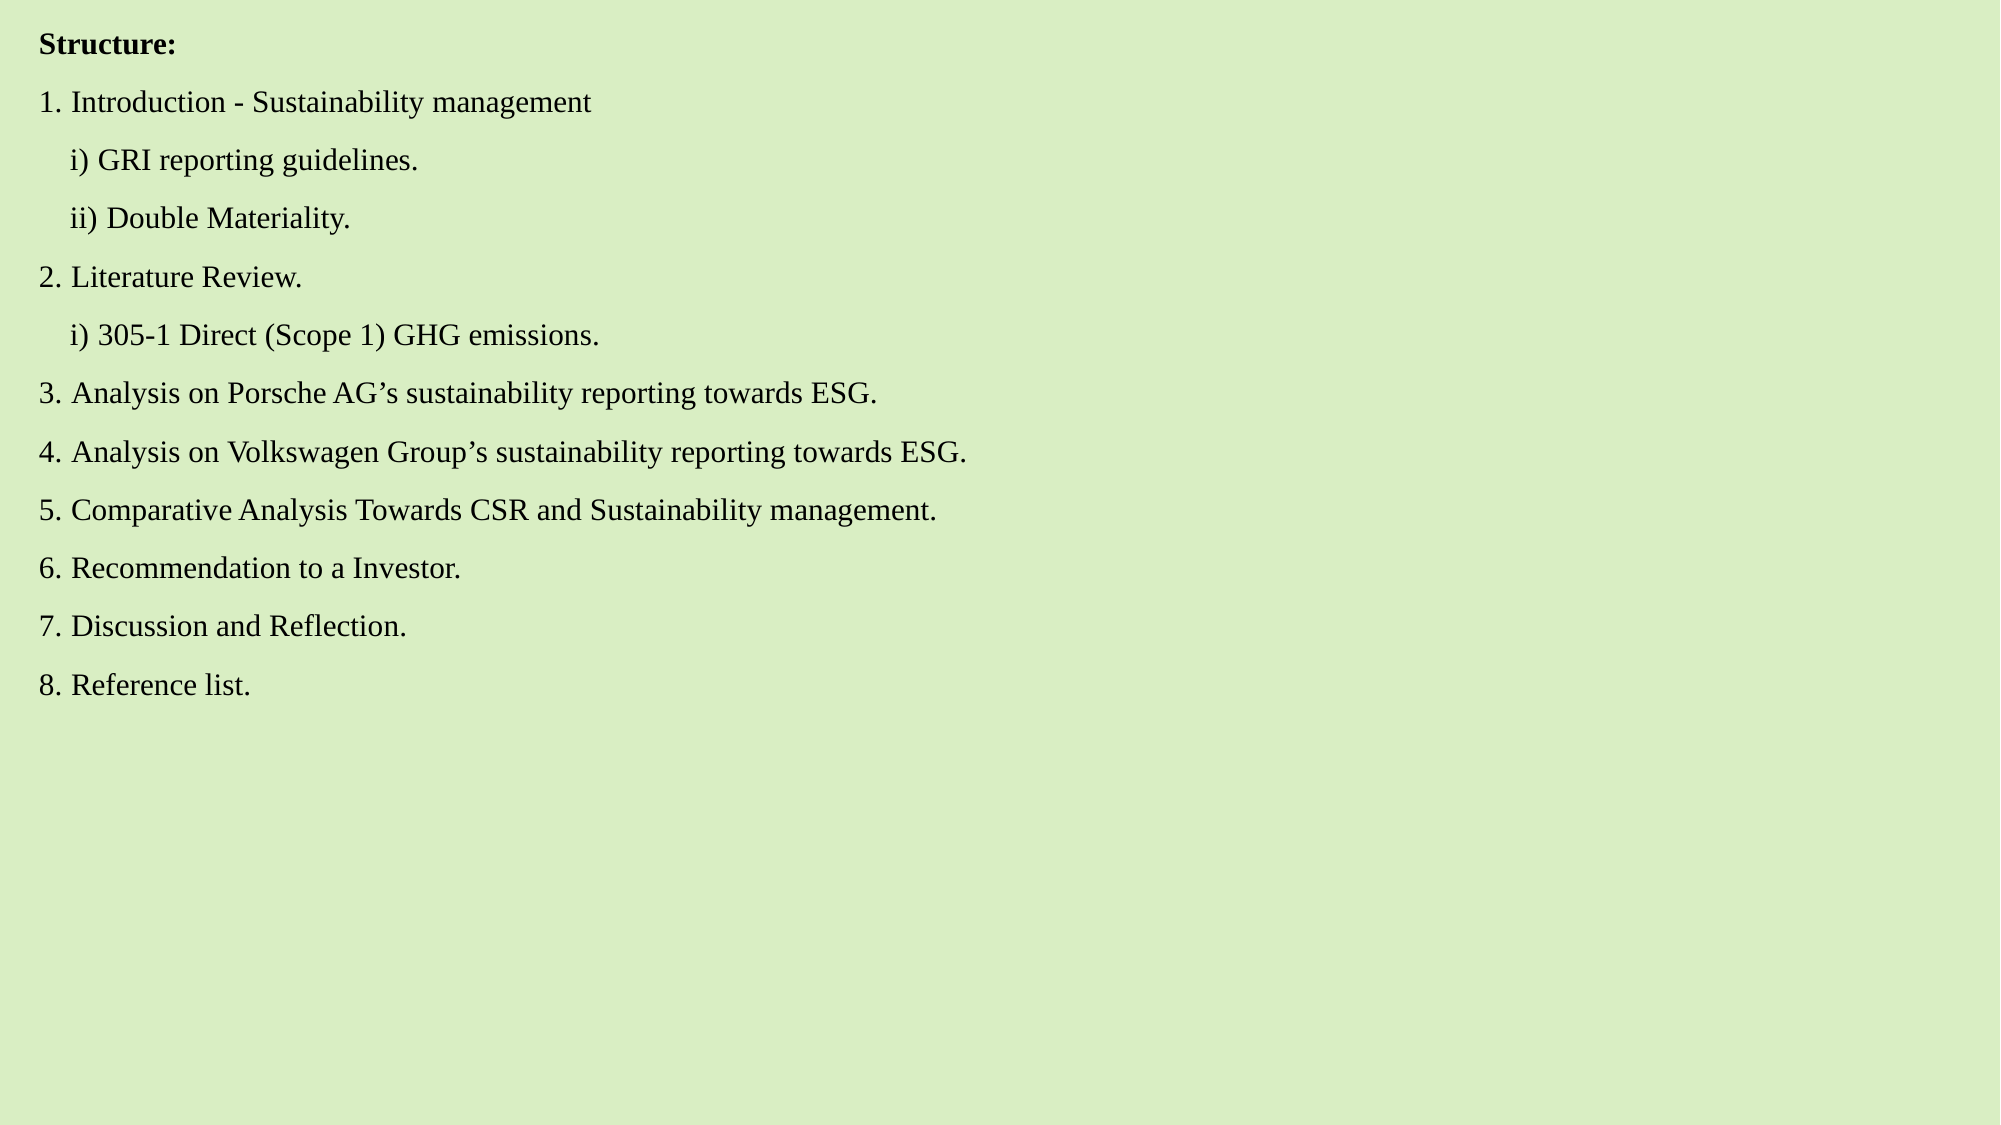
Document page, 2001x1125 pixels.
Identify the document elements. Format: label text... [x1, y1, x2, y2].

text_box Structure: 1. Introduction - Sustainability management i) GRI reporting guidelines. ii) Double Materiality. 2. Literature Review. i) 305-1 Direct (Scope 1) GHG emissions. 3. Analysis on Porsche AG’s sustainability reporting towards ESG. 4. Analysis on Volkswagen Group’s sustainability reporting towards ESG. 5. Comparative Analysis Towards CSR and Sustainability management. 6. Recommendation to a Investor. 7. Discussion and Reflection. 8. Reference list. [23, 15, 1850, 229]
